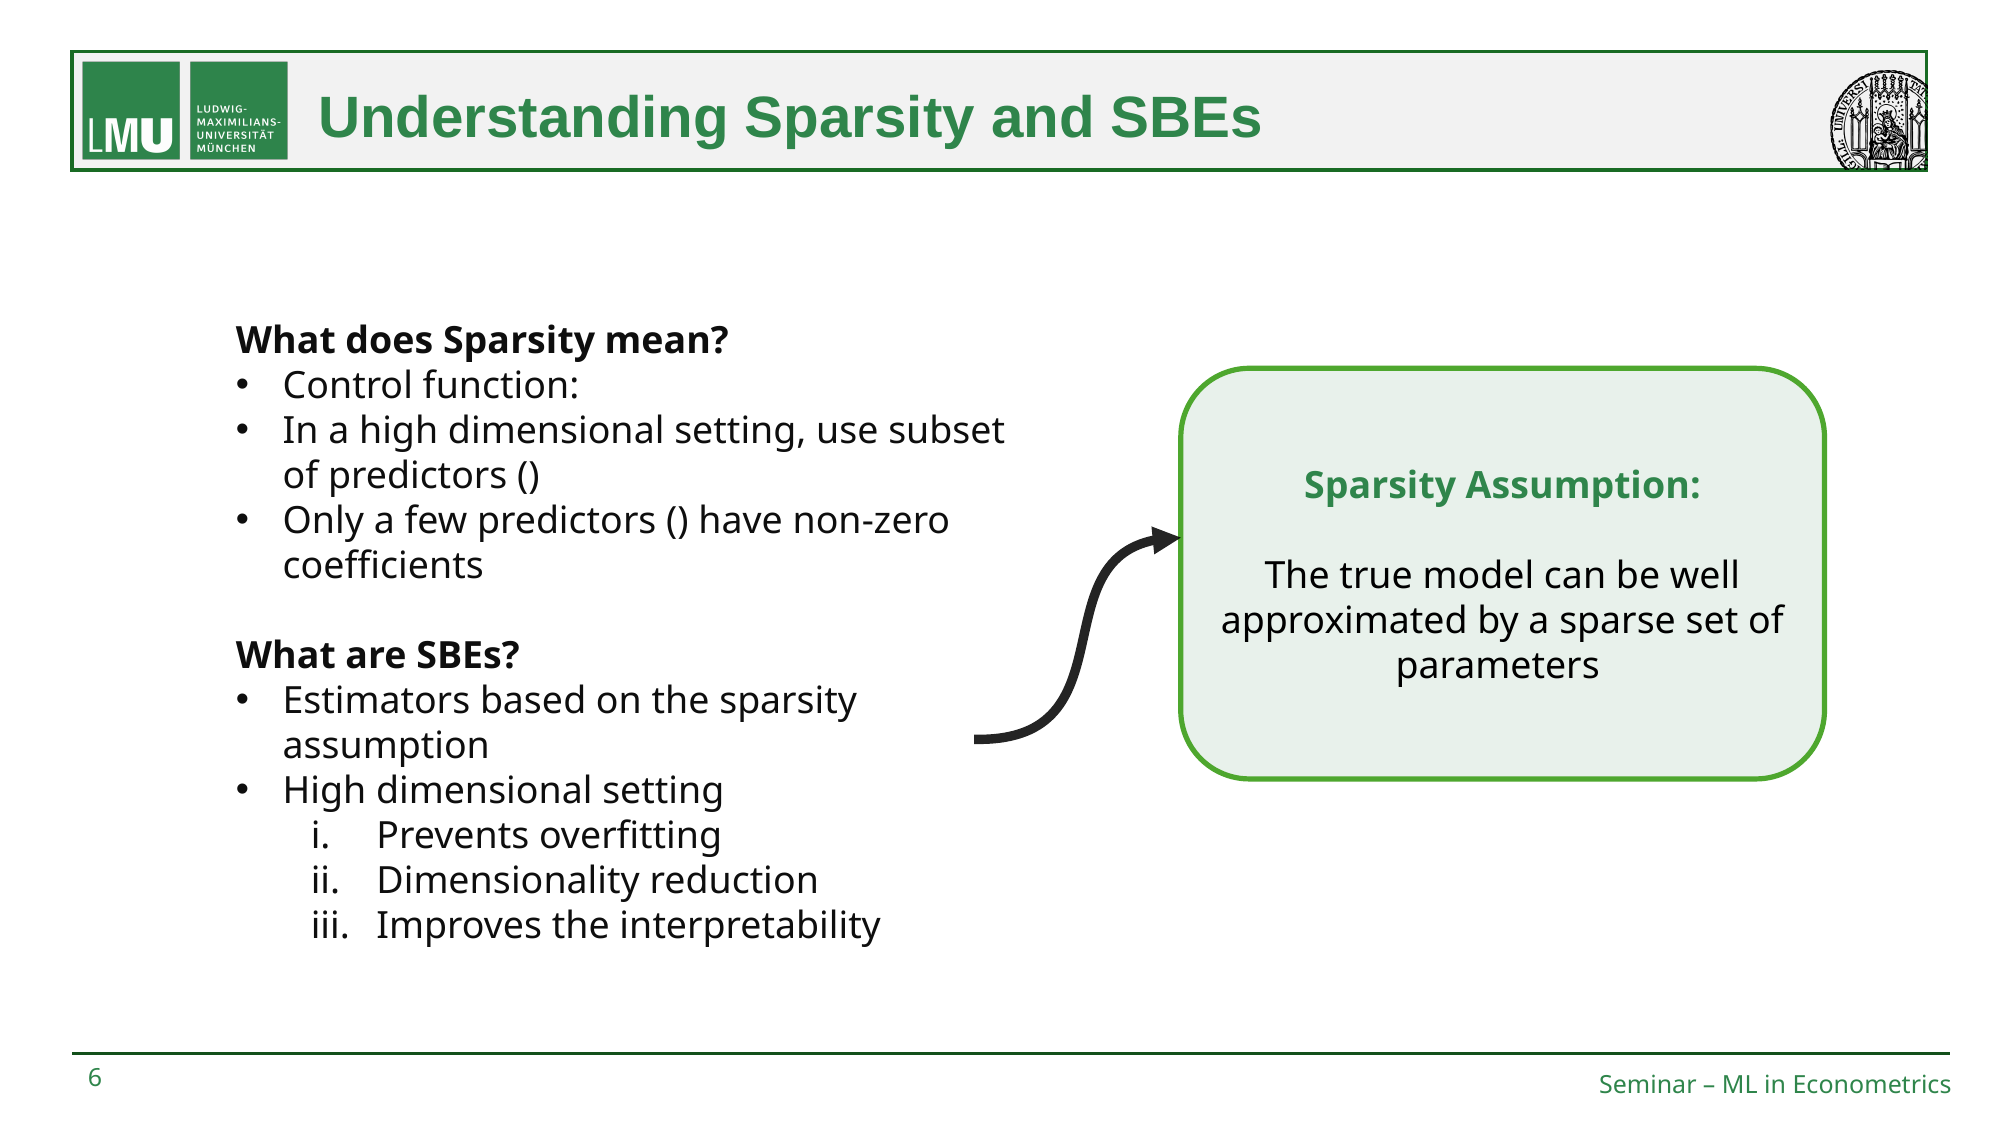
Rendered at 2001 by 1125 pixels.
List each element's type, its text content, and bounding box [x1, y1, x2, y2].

text_box Understanding Sparsity and SBEs [303, 71, 1279, 157]
text_box Seminar – ML in Econometrics [1584, 1061, 1967, 1106]
picture [1829, 70, 1929, 171]
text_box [978, 537, 1182, 740]
picture [71, 51, 299, 171]
text_box [70, 50, 1928, 172]
text_box 6 [73, 1055, 192, 1099]
